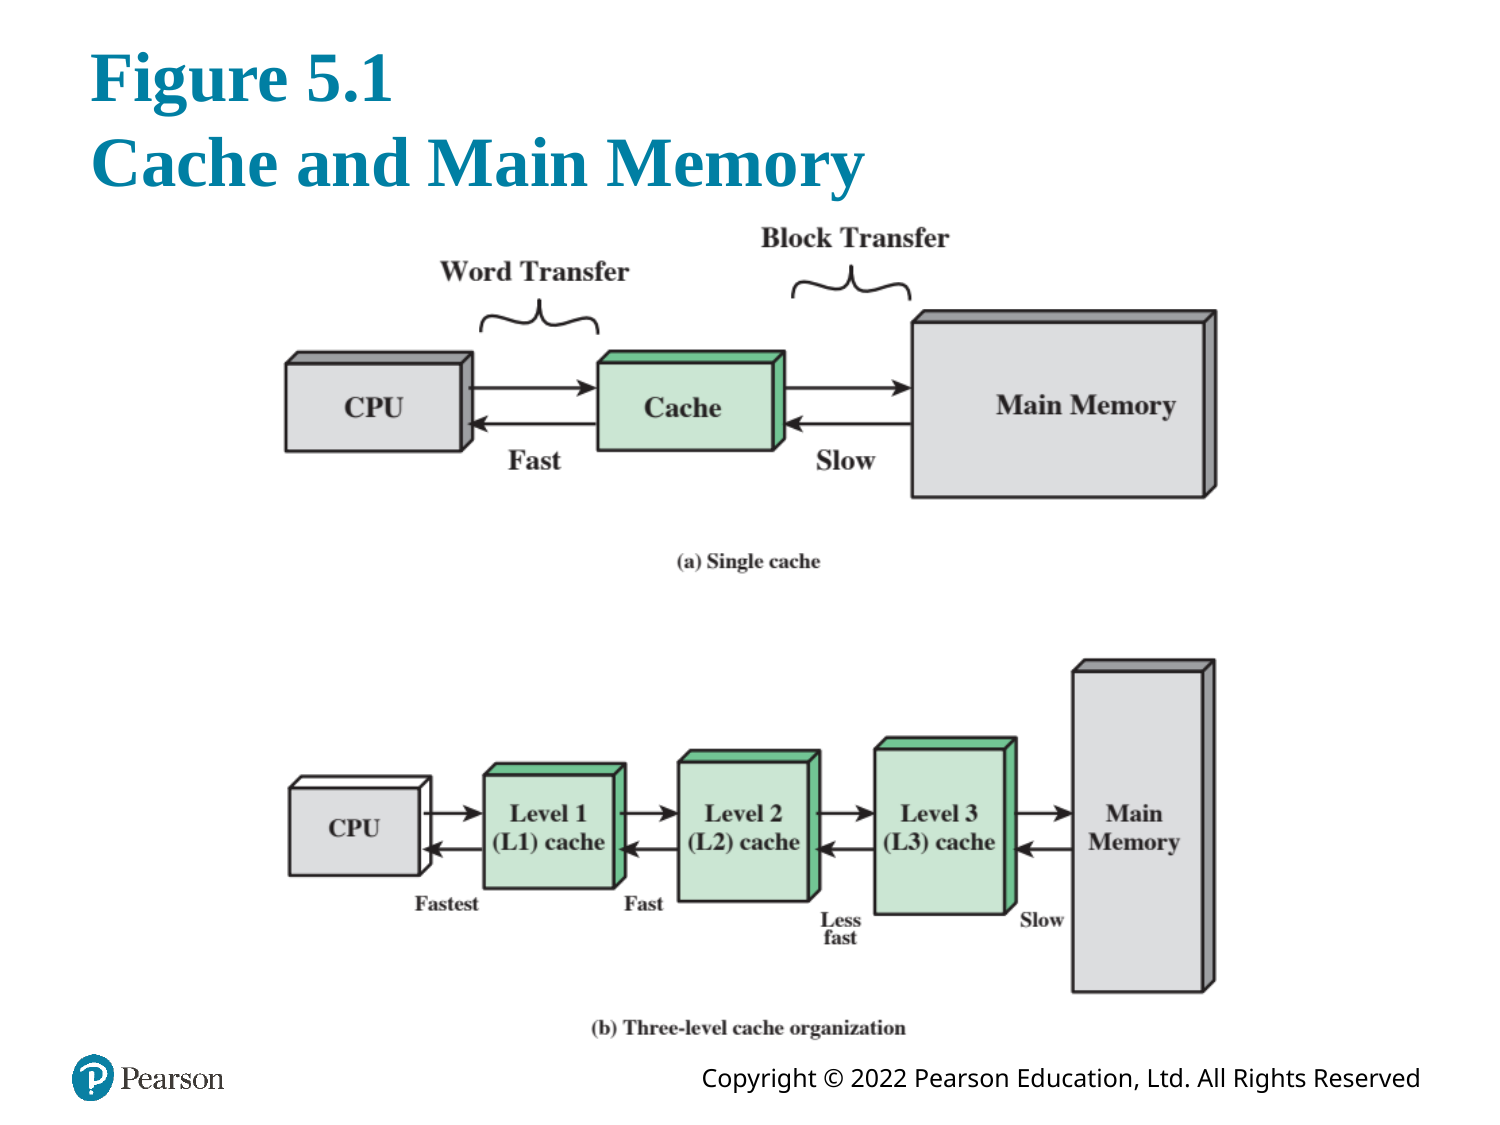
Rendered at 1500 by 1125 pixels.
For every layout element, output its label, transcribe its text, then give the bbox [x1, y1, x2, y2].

picture [72, 1088, 82, 1101]
picture [277, 213, 1223, 1041]
picture [99, 1054, 224, 1101]
picture [72, 1054, 88, 1070]
picture [81, 1063, 106, 1088]
title Figure 5.1 Cache and Main Memory [75, 35, 1425, 216]
